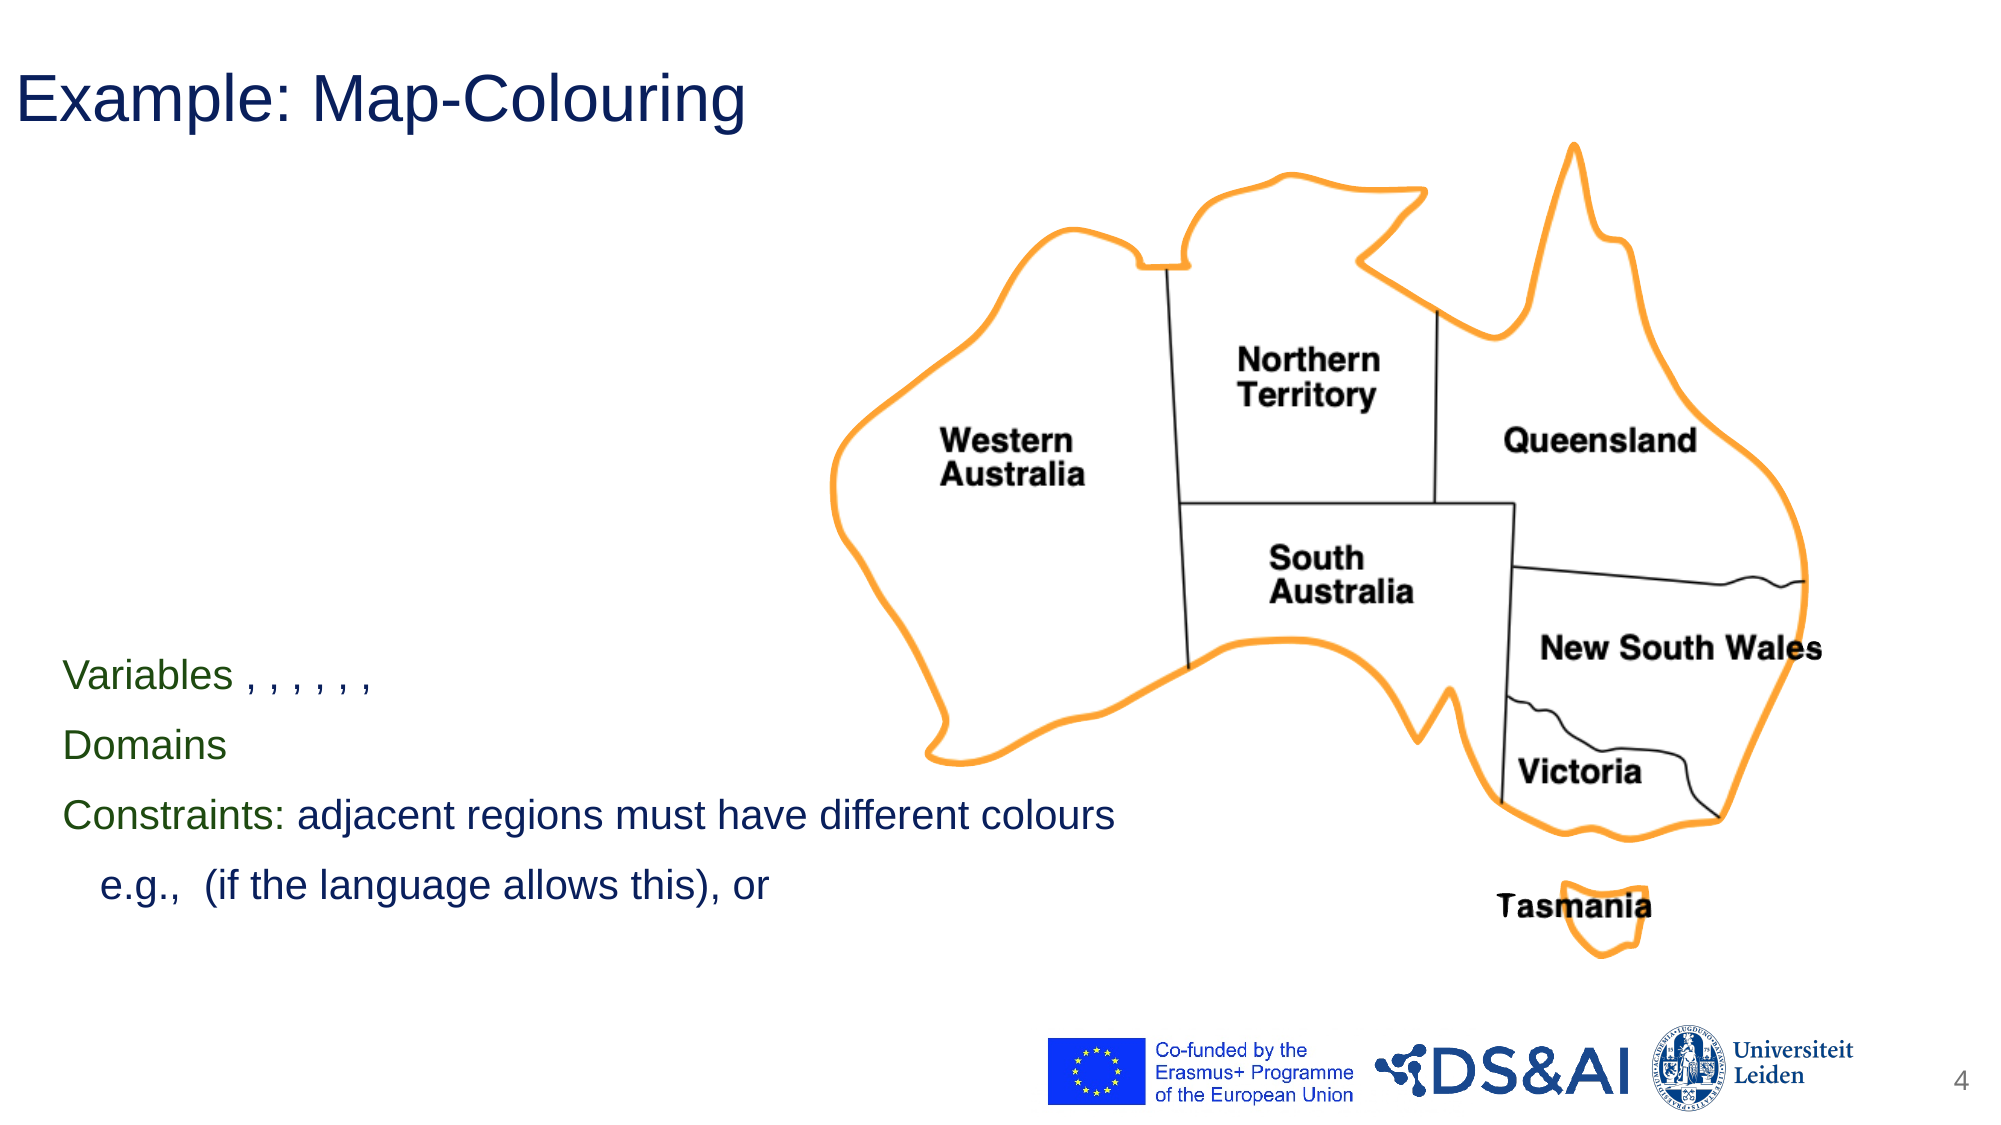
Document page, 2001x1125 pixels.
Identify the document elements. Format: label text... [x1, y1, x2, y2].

title Example: Map-Colouring [0, 10, 2000, 180]
picture [1031, 980, 1857, 1125]
slide_number 4 [1936, 1049, 1985, 1115]
picture [829, 141, 1823, 960]
